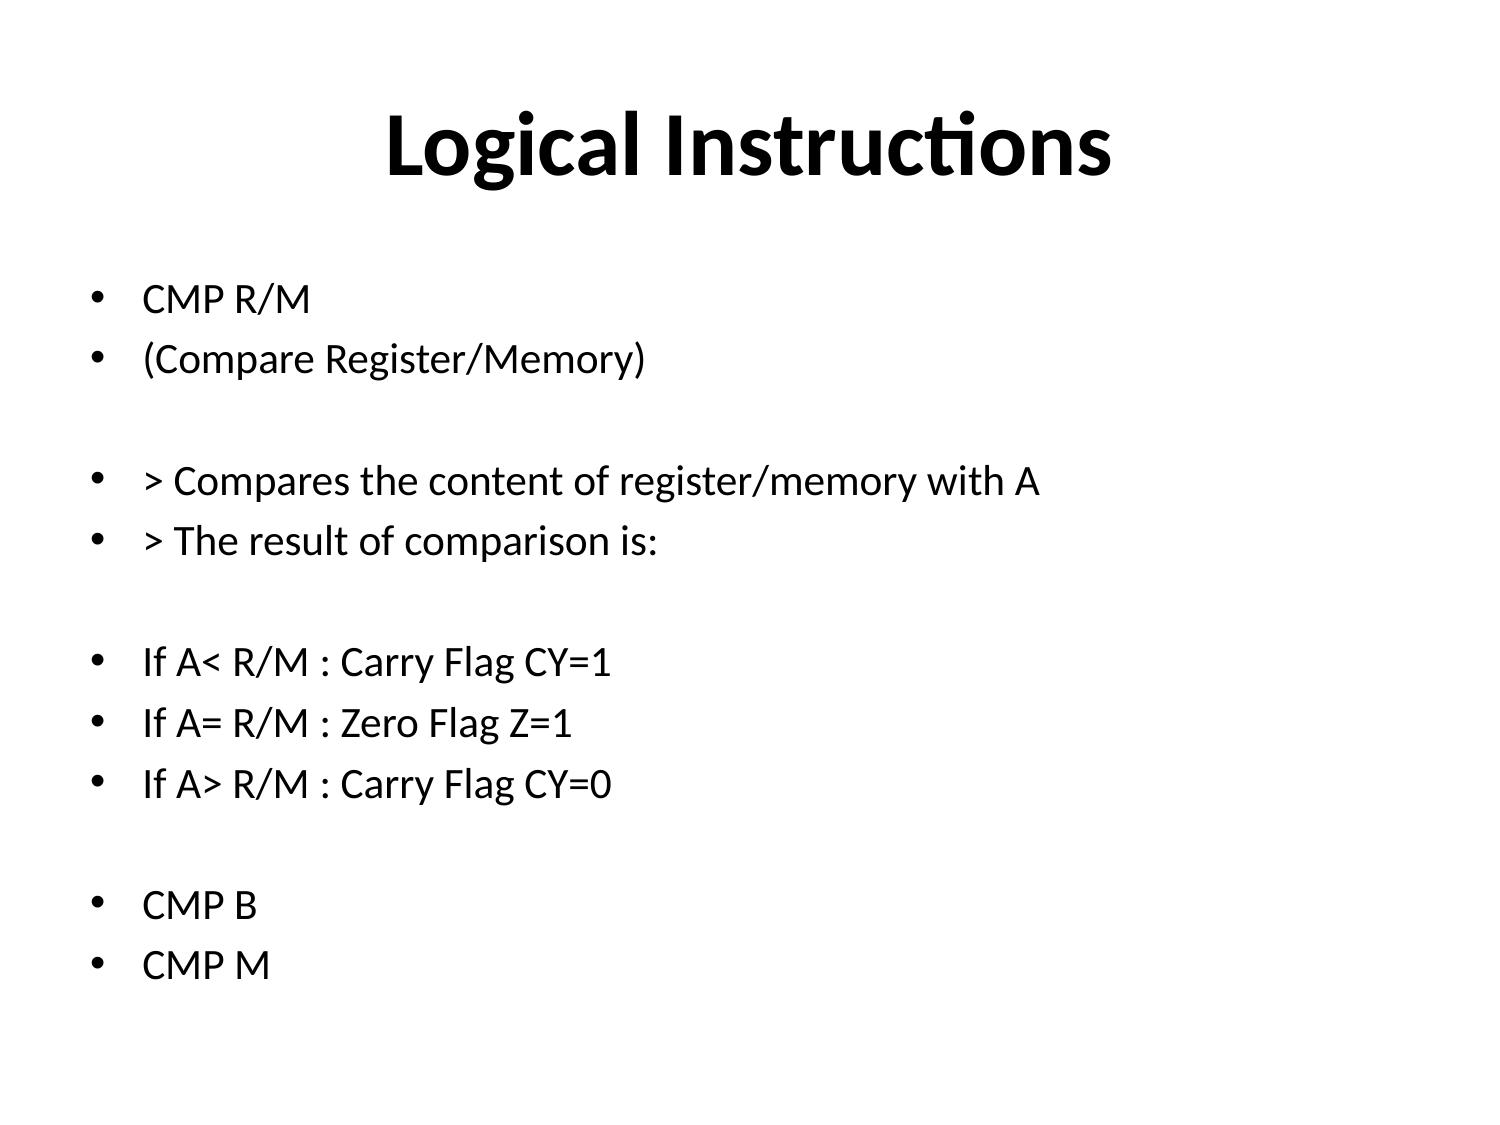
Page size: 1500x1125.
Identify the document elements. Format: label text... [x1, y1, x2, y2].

title Logical Instructions [75, 45, 1425, 233]
list CMP R/M (Compare Register/Memory) > Compares the content of register/memory with A > The result of comparison is: If A< R/M : Carry Flag CY=1 If A= R/M : Zero Flag Z=1 If A> R/M : Carry Flag CY=0 CMP B CMP M [75, 262, 1425, 1005]
